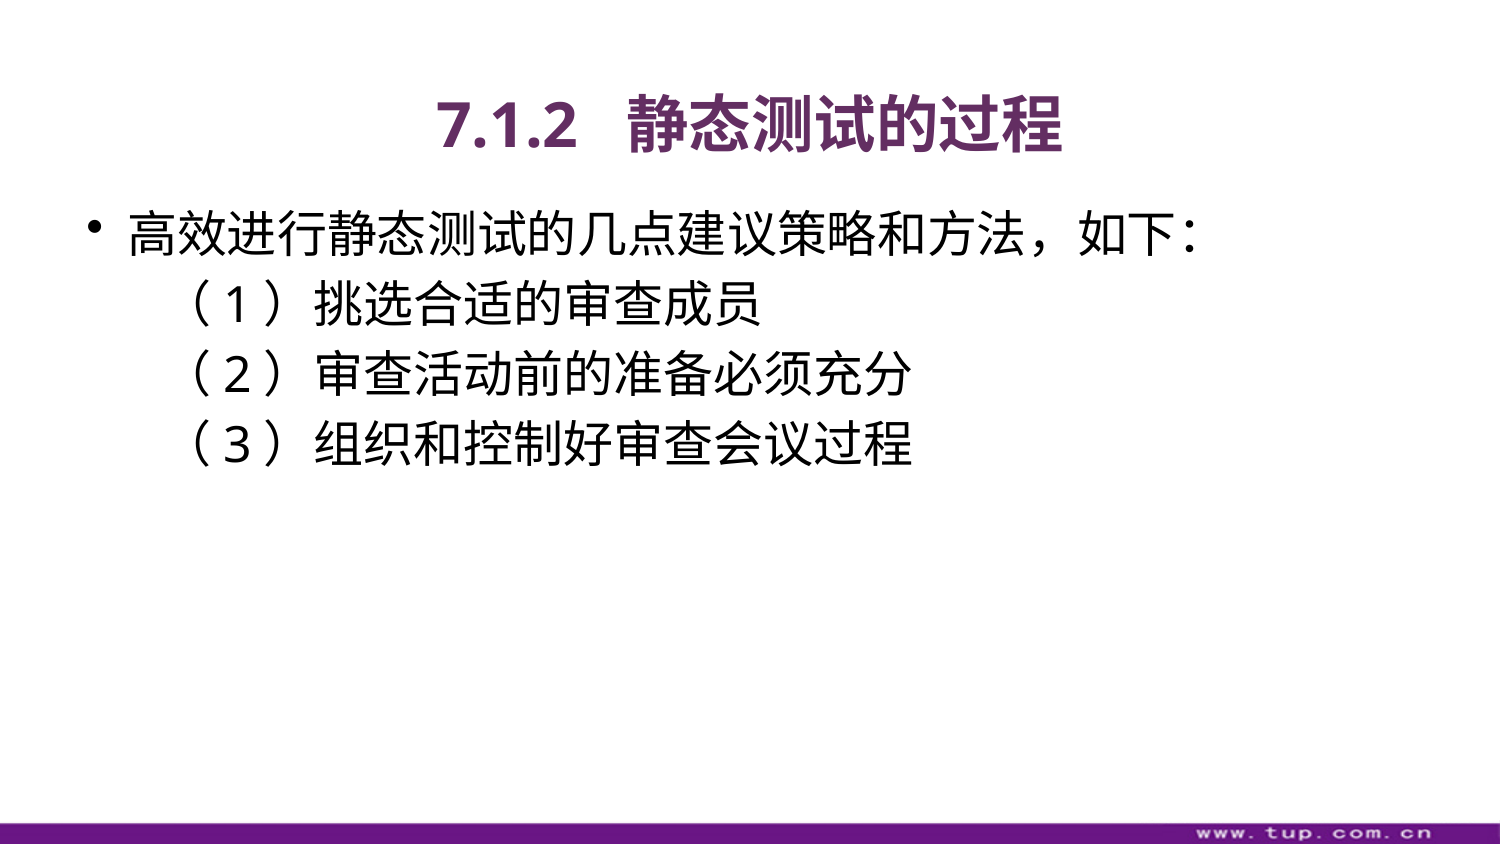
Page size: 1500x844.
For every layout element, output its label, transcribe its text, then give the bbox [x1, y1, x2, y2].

list 高效进行静态测试的几点建议策略和方法，如下： （1）挑选合适的审查成员 （2）审查活动前的准备必须充分 （3）组织和控制好审查会议过程 [75, 196, 1441, 754]
title 7.1.2 静态测试的过程 [75, 79, 1425, 128]
picture [0, 820, 1500, 844]
